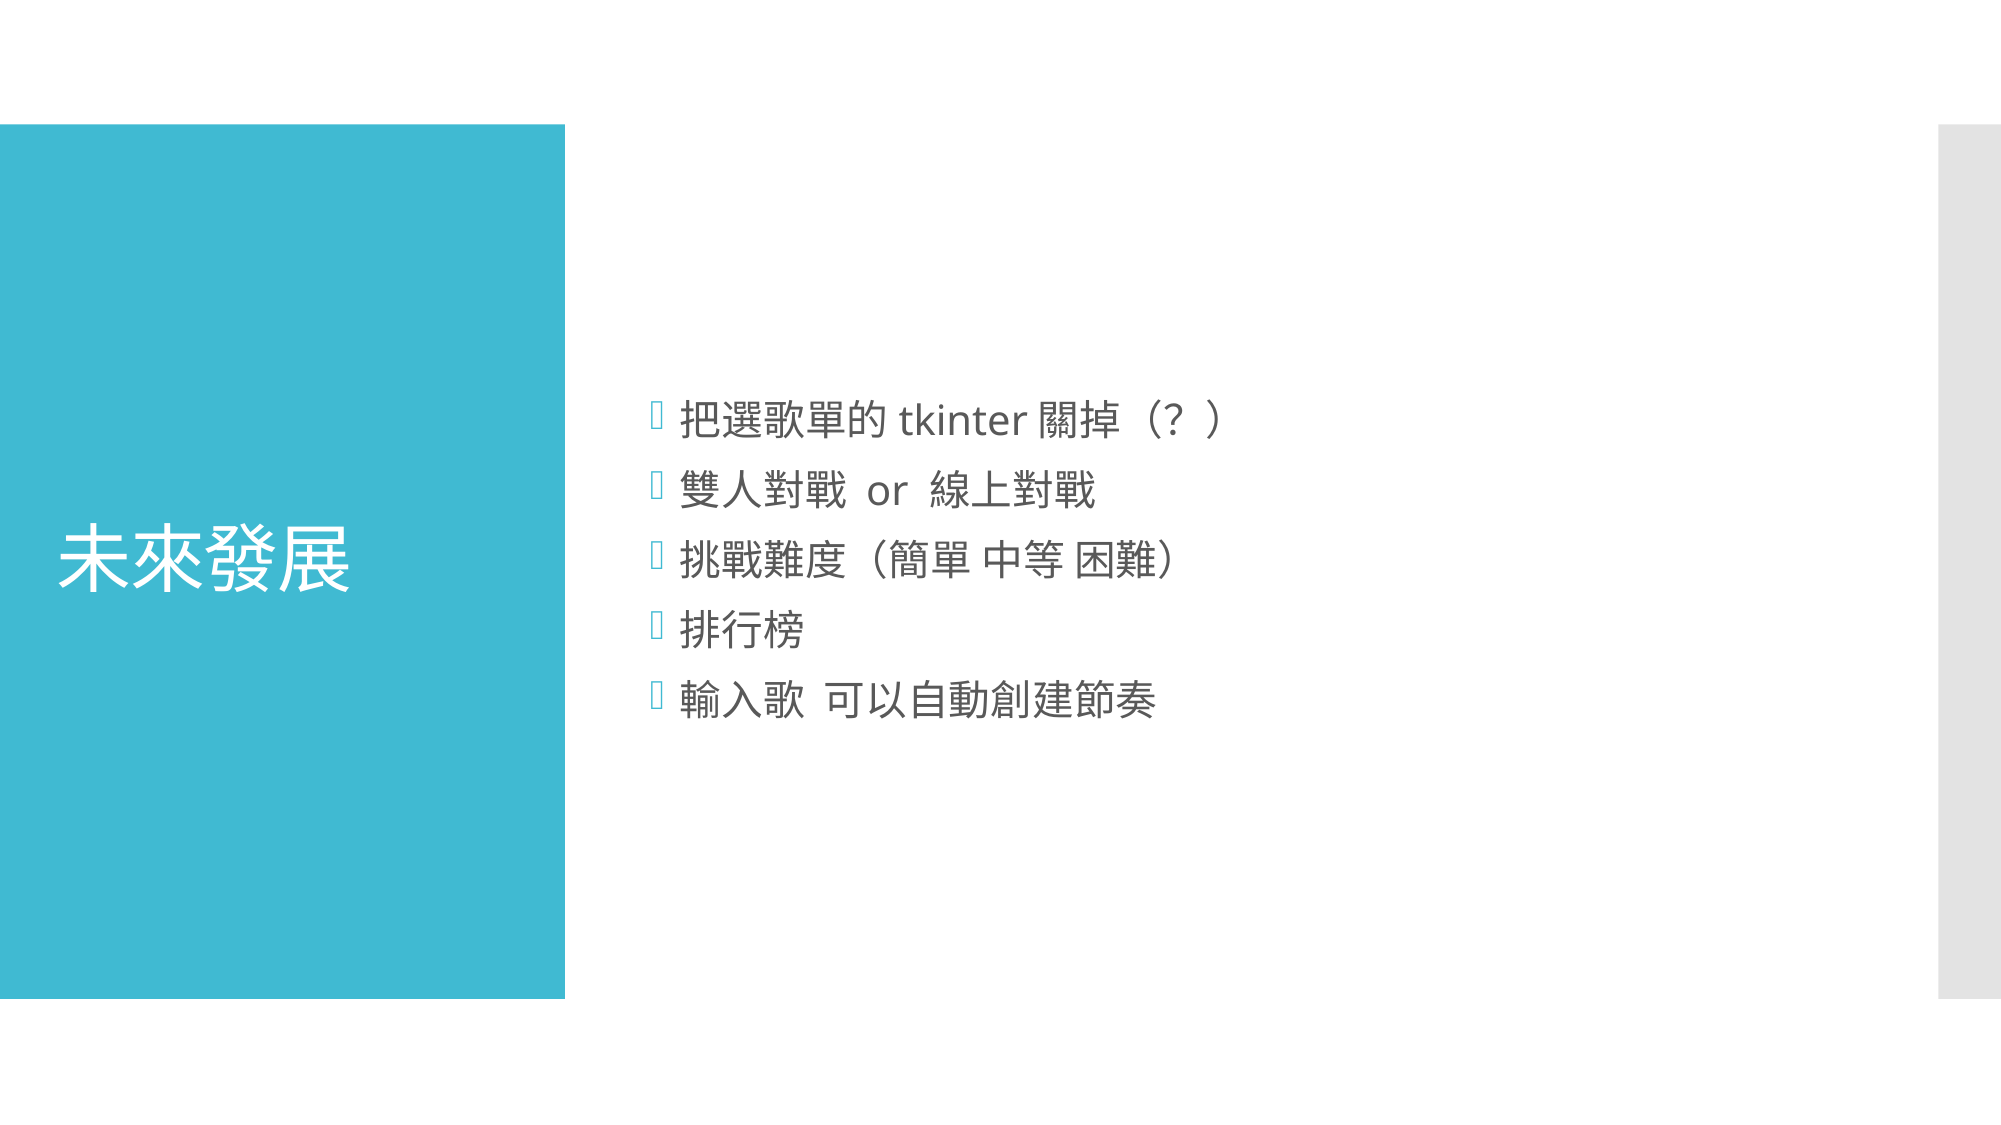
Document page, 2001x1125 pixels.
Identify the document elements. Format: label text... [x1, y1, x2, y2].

title 未來發展 [41, 184, 525, 940]
list 把選歌單的tkinter關掉（？） 雙人對戰 or 線上對戰 挑戰難度（簡單 中等 困難） 排行榜 輸入歌 可以自動創建節奏 [634, 141, 1835, 982]
